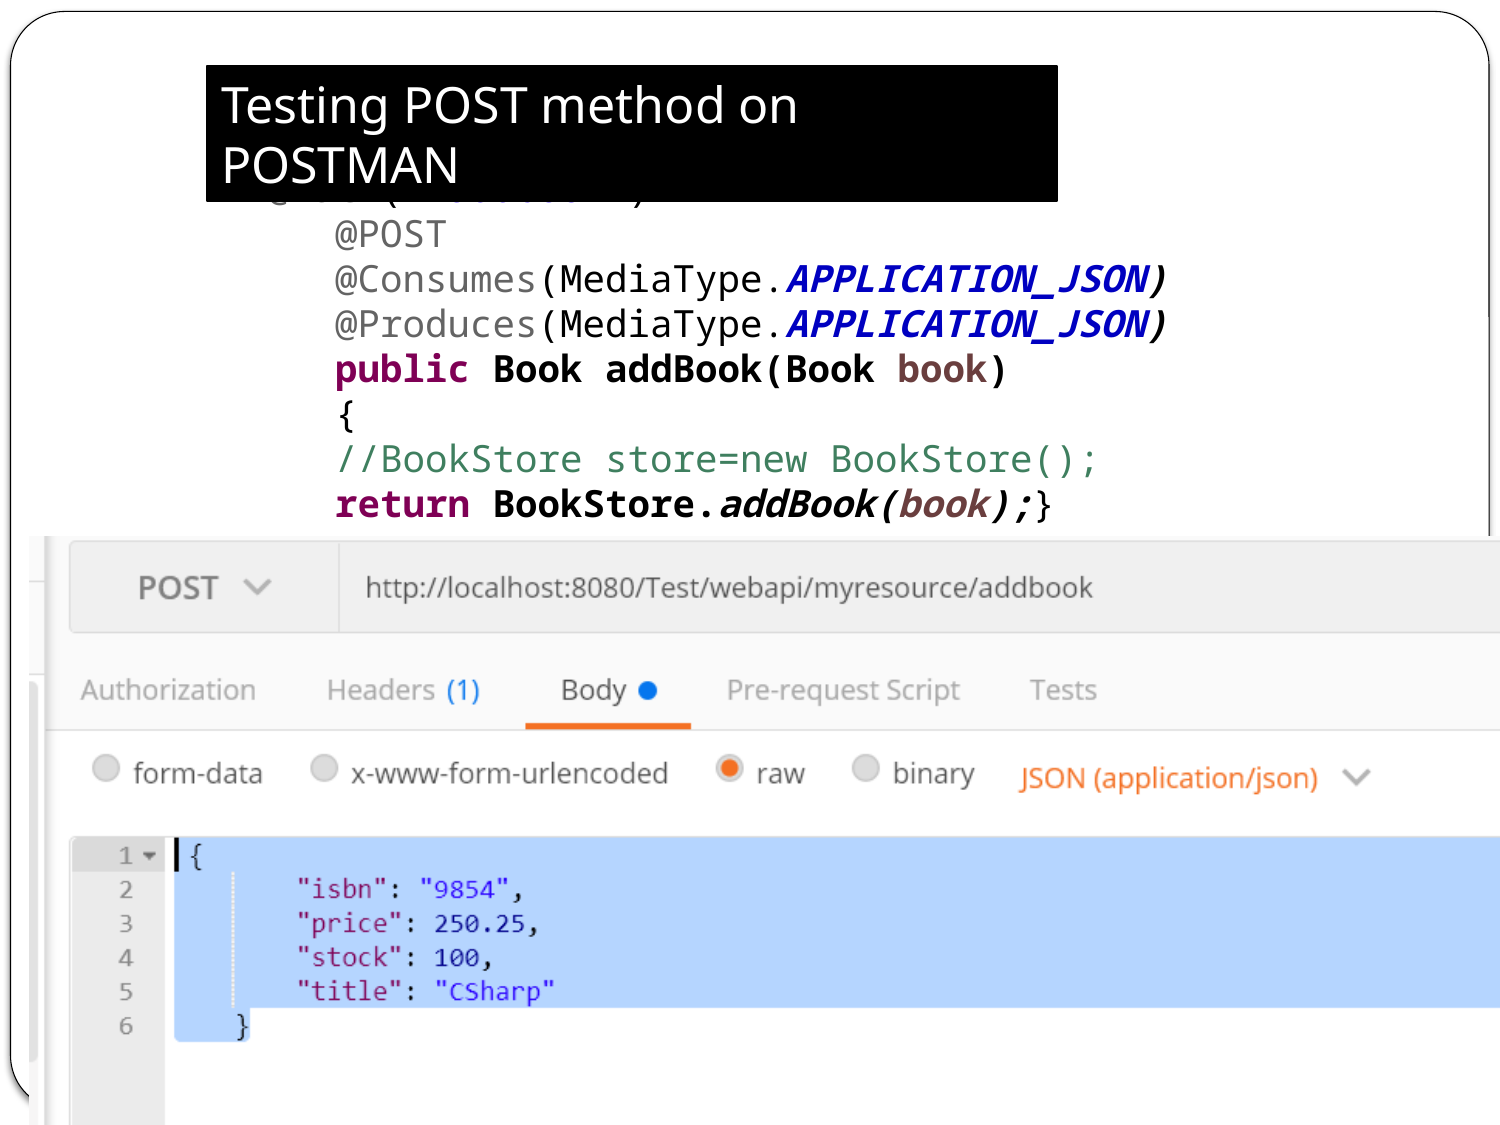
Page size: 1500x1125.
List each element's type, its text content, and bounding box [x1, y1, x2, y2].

picture [29, 536, 1500, 1125]
text_box @Path("/addbook") @POST @Consumes(MediaType.APPLICATION_JSON) @Produces(MediaType.APPLICATION_JSON) public Book addBook(Book book) { //BookStore store=new BookStore(); return BookStore.addBook(book);} [230, 157, 1412, 533]
text_box Testing POST method on POSTMAN [206, 65, 1058, 202]
